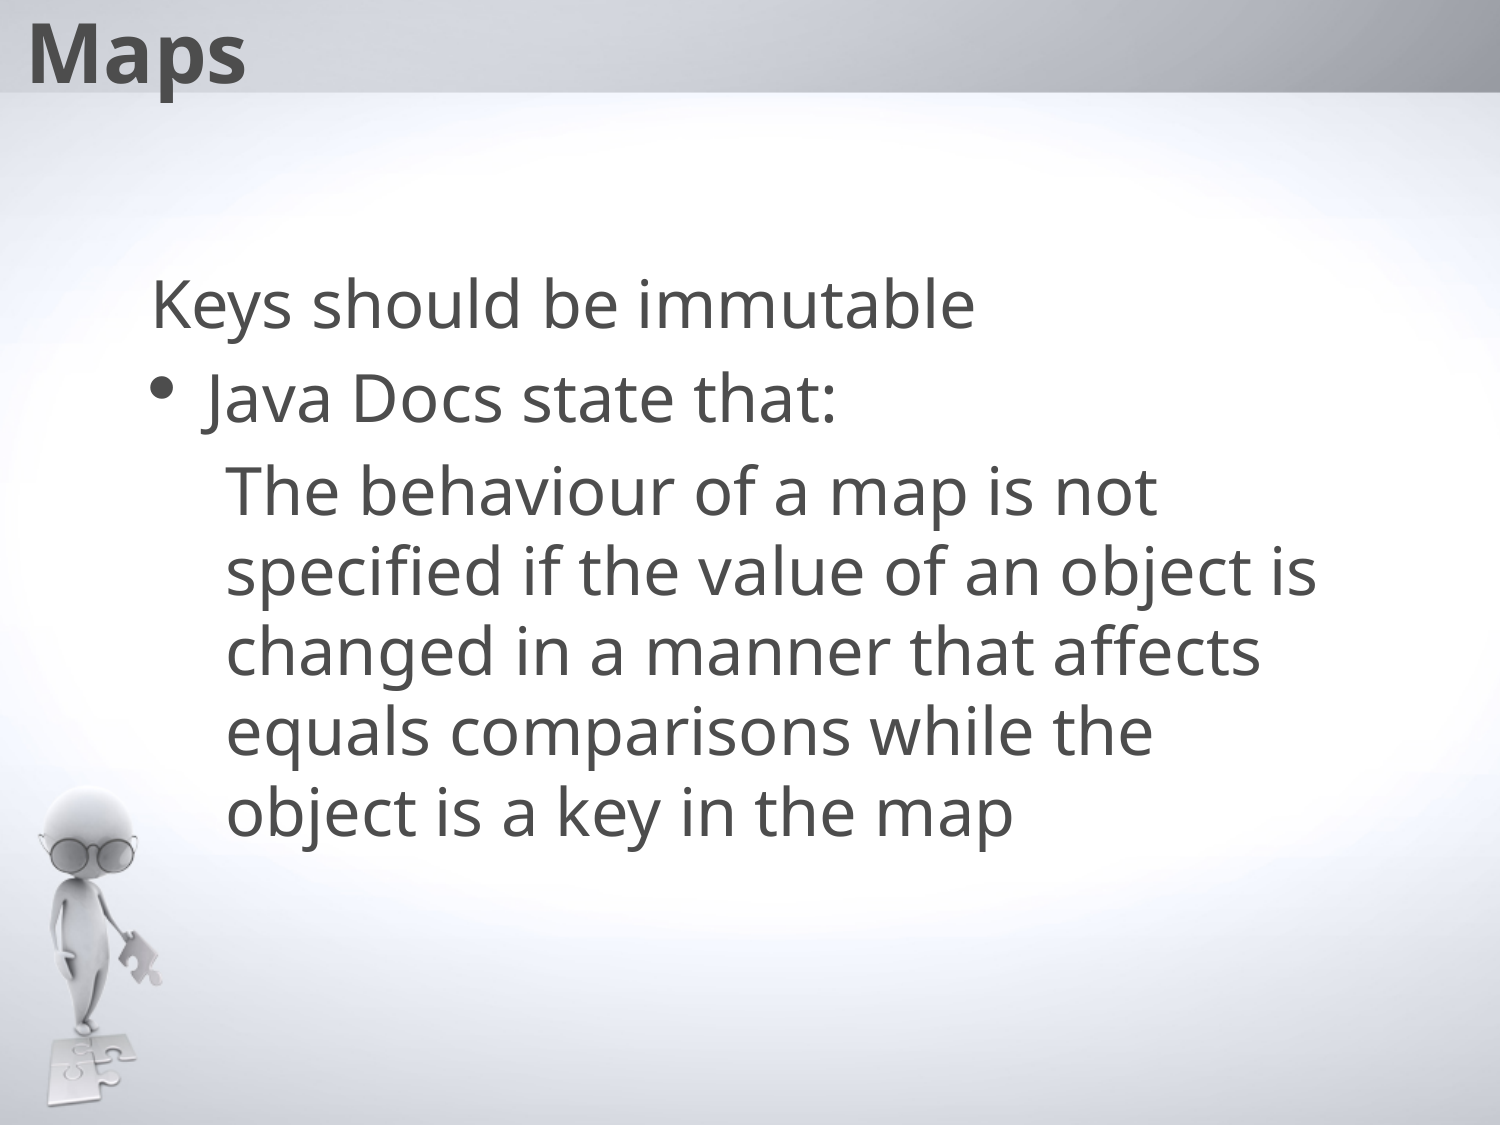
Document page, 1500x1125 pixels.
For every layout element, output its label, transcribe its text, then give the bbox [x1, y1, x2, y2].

text_box Keys should be immutable Java Docs state that: The behaviour of a map is not specified if the value of an object is changed in a manner that affects equals comparisons while the object is a key in the map [135, 254, 1369, 930]
picture [0, 0, 1500, 1125]
text_box Maps [10, 6, 1436, 94]
